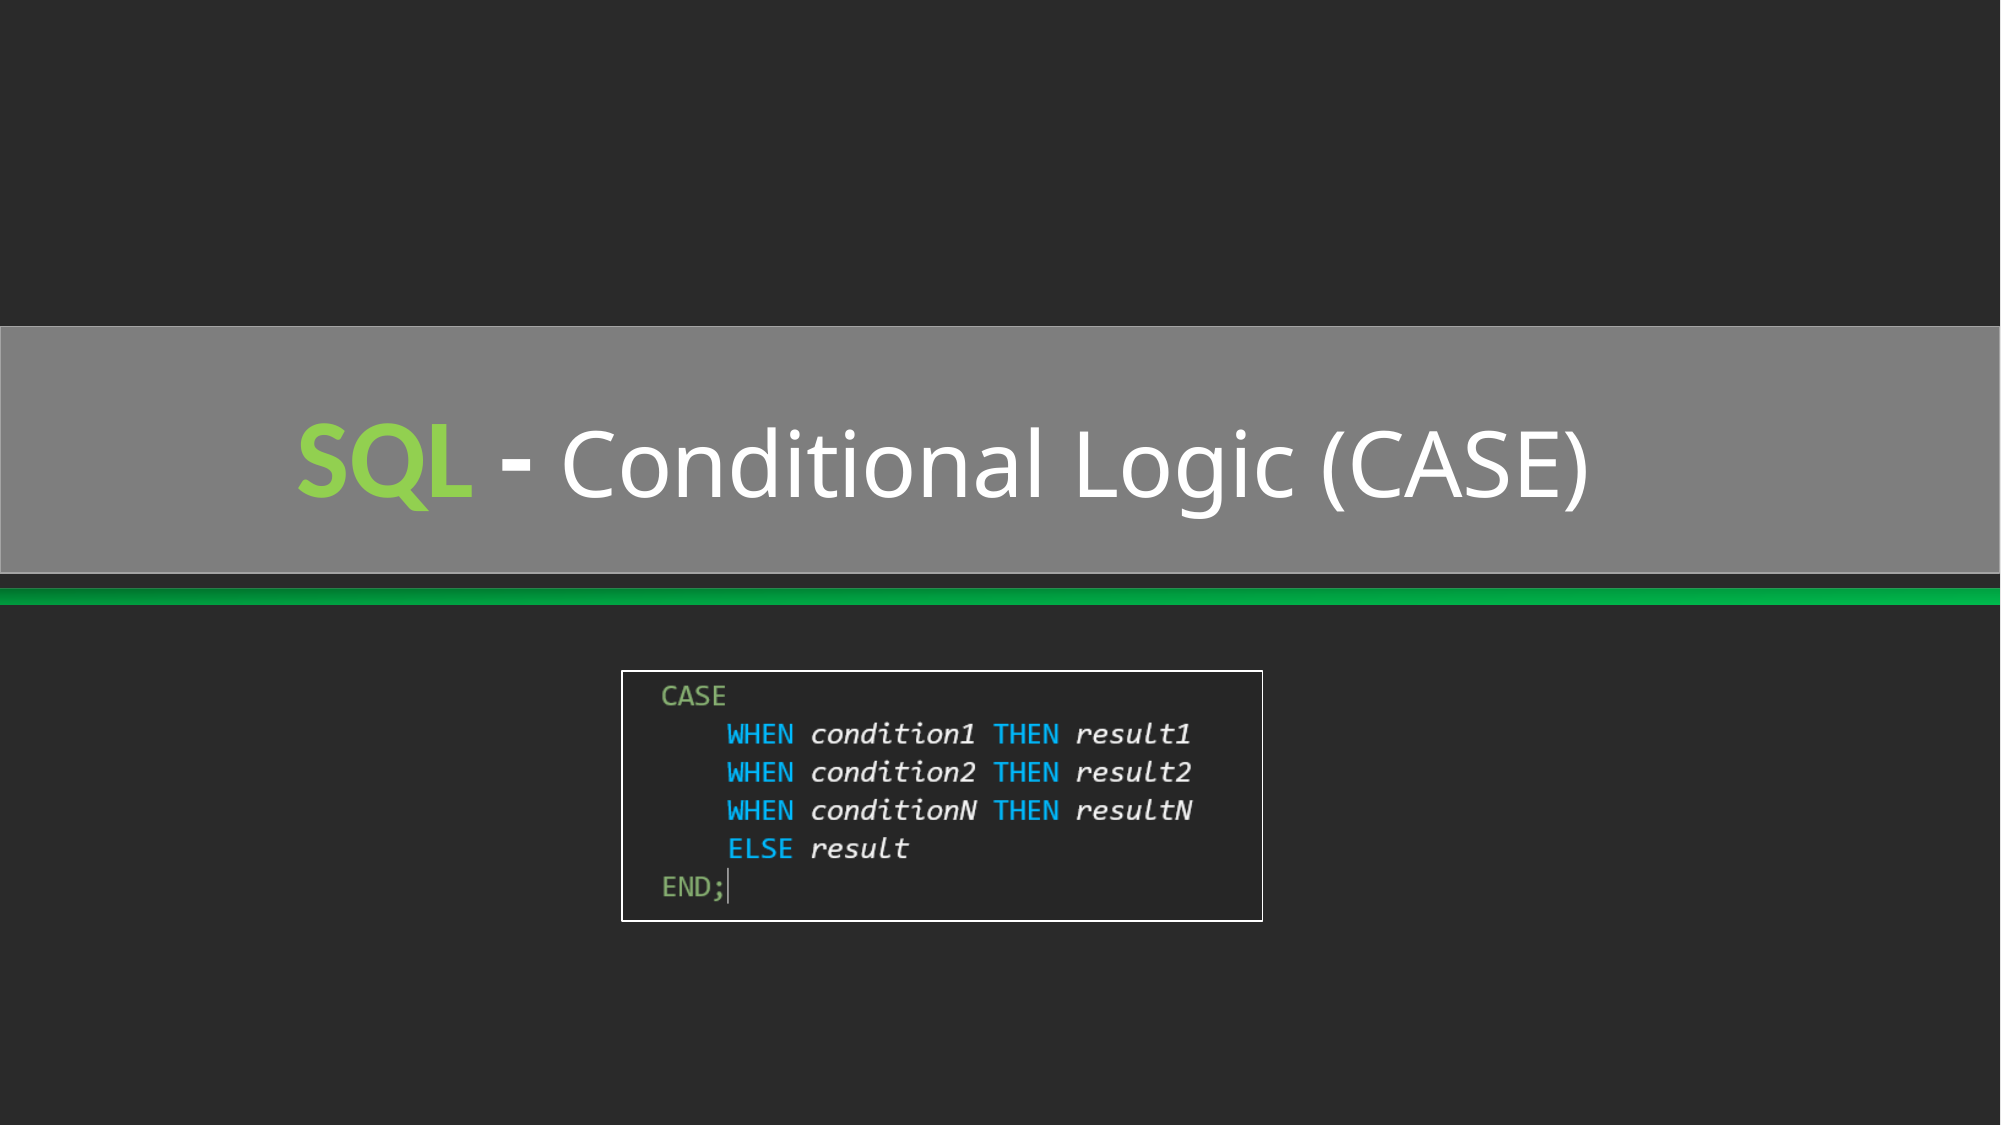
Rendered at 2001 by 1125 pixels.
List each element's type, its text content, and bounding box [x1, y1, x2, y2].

picture [0, 588, 2000, 605]
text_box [621, 670, 1264, 923]
title SQL - Conditional Logic (CASE) [0, 326, 2000, 574]
